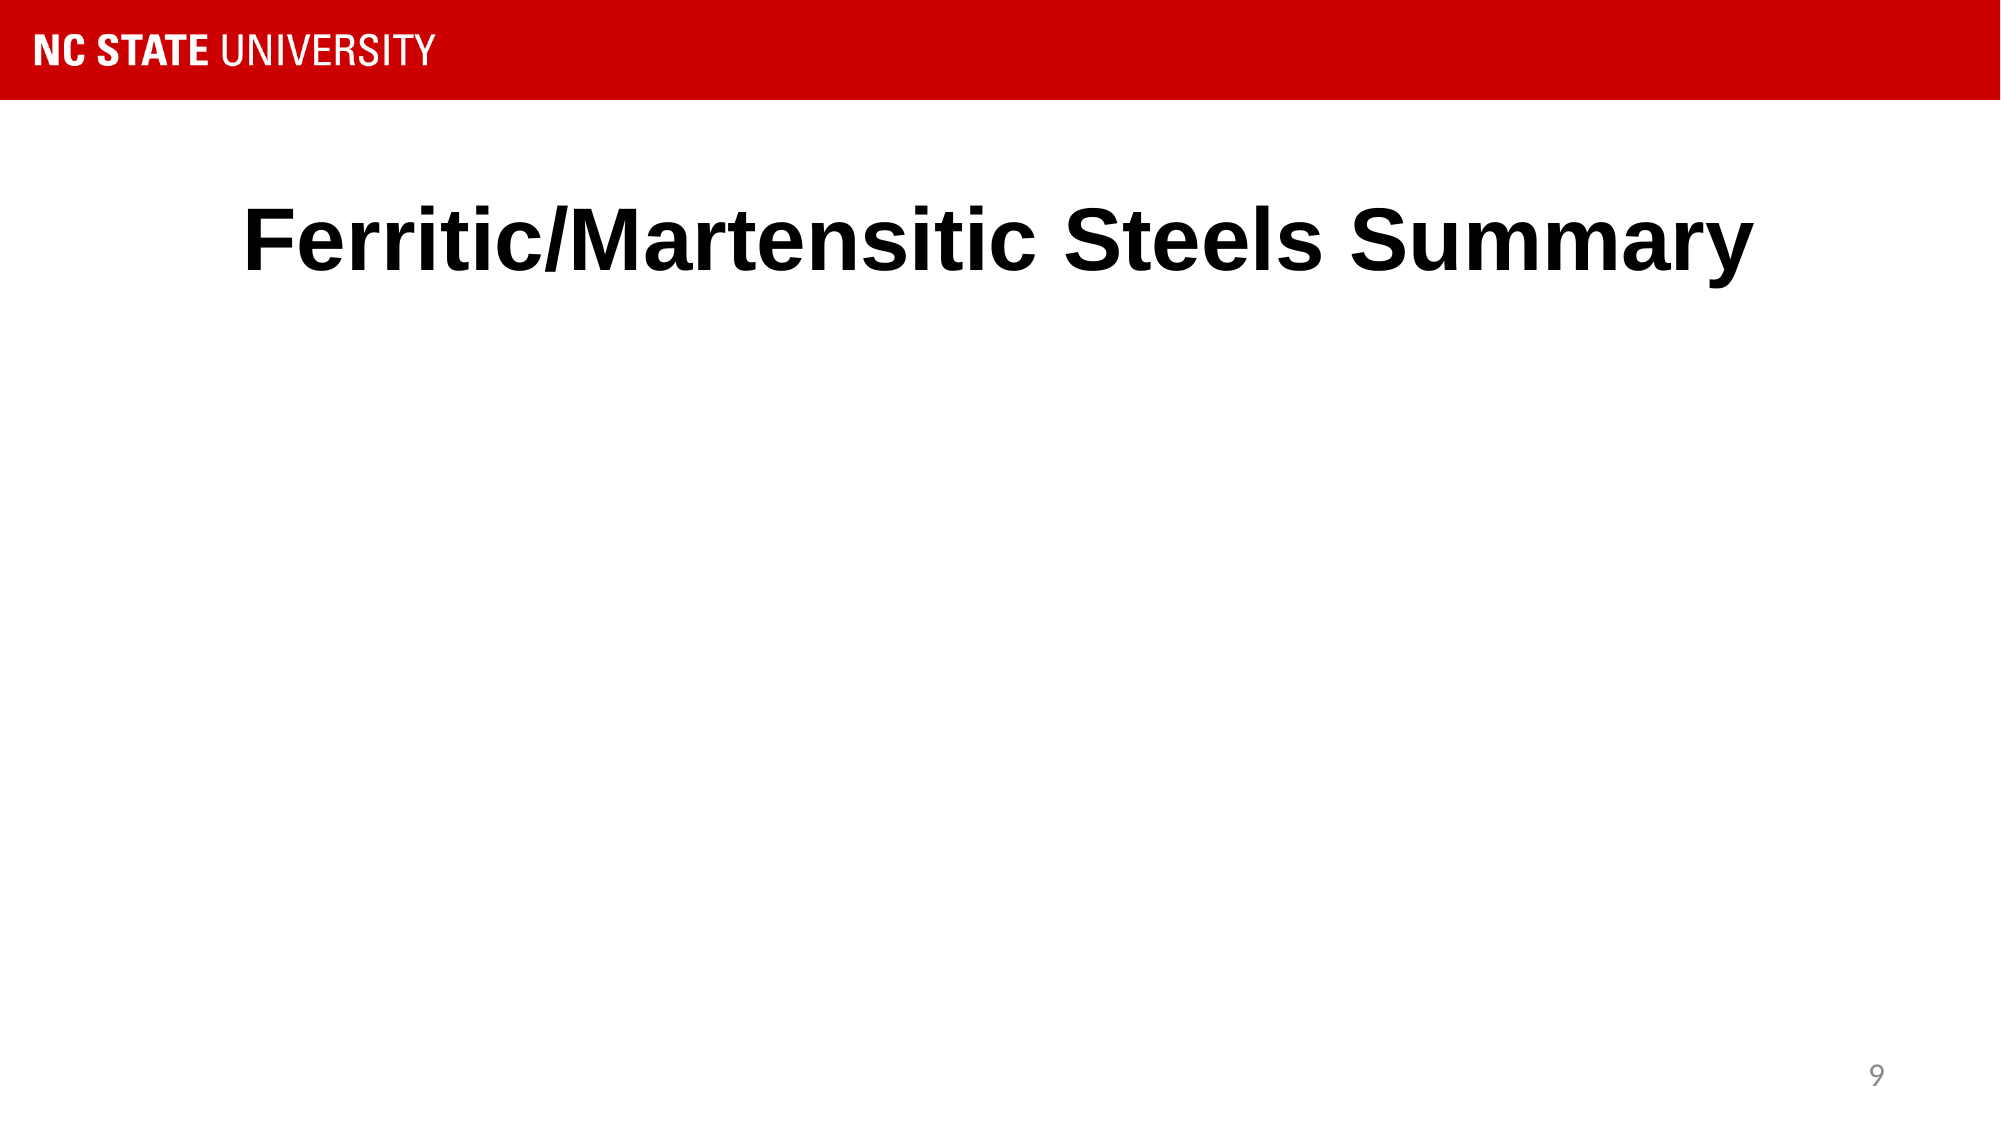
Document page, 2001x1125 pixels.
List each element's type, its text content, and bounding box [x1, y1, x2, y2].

slide_number 9 [1433, 1042, 1900, 1103]
picture [0, 0, 2001, 100]
title Ferritic/Martensitic Steels Summary [99, 147, 1900, 323]
